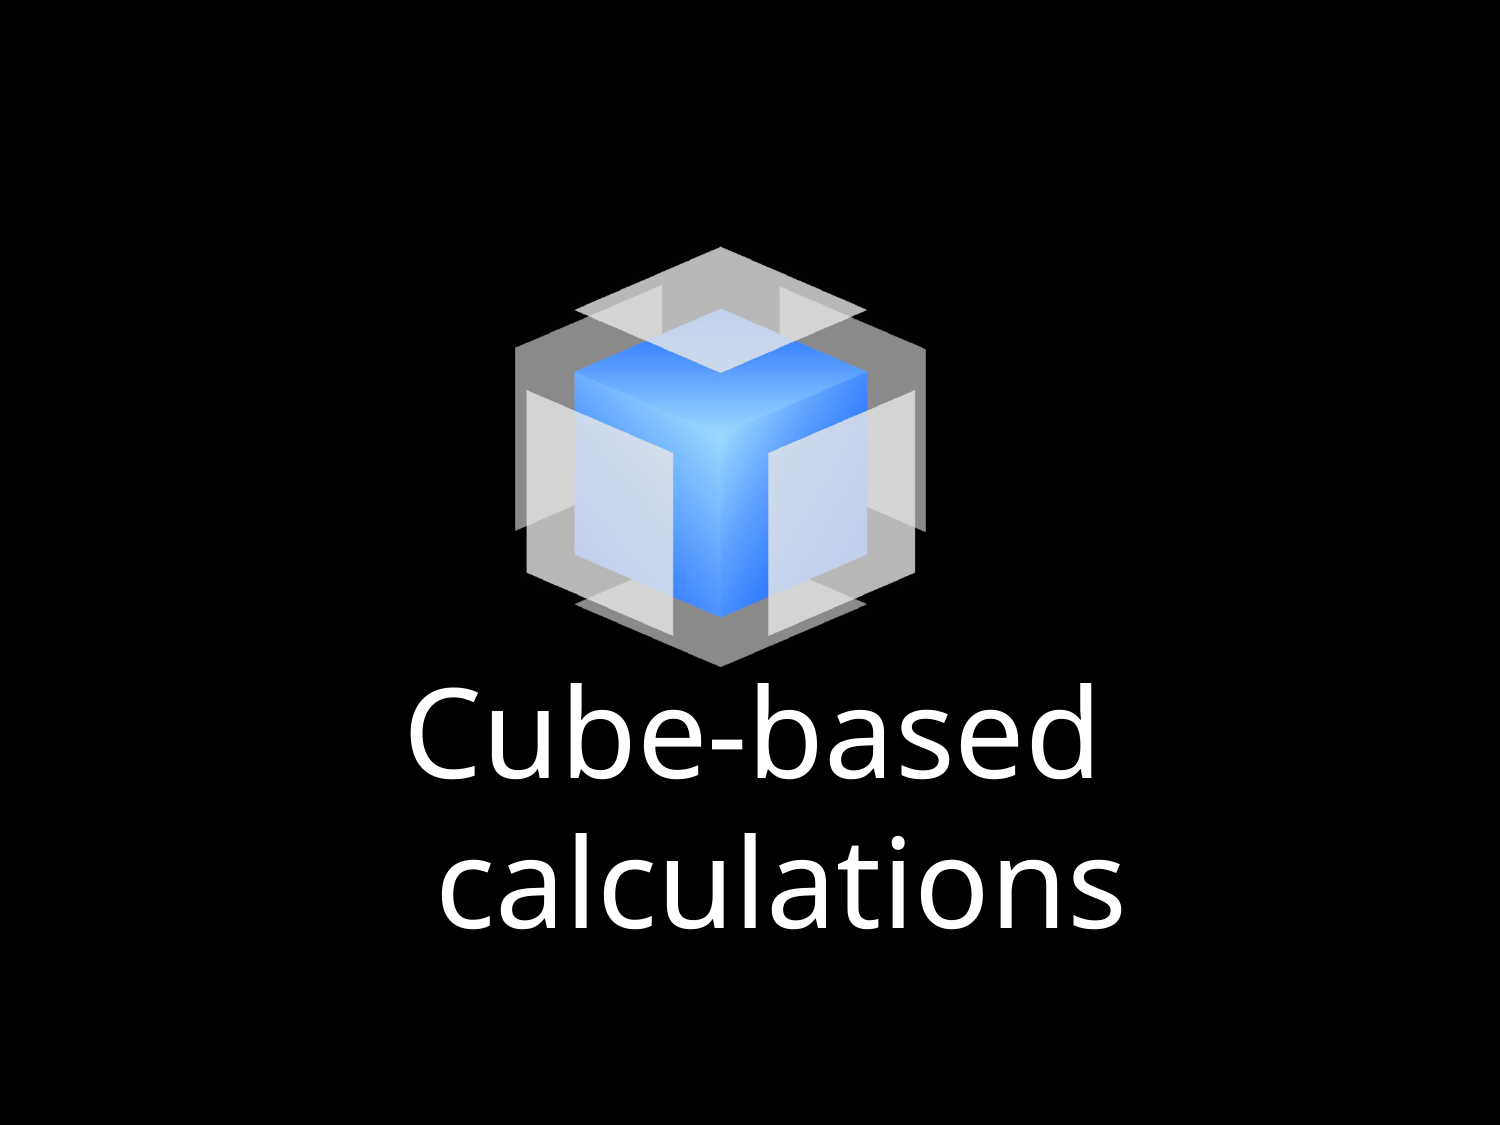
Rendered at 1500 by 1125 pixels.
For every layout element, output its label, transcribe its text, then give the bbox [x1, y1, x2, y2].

picture [515, 245, 927, 668]
list Cube-based calculations [70, 70, 1425, 1043]
